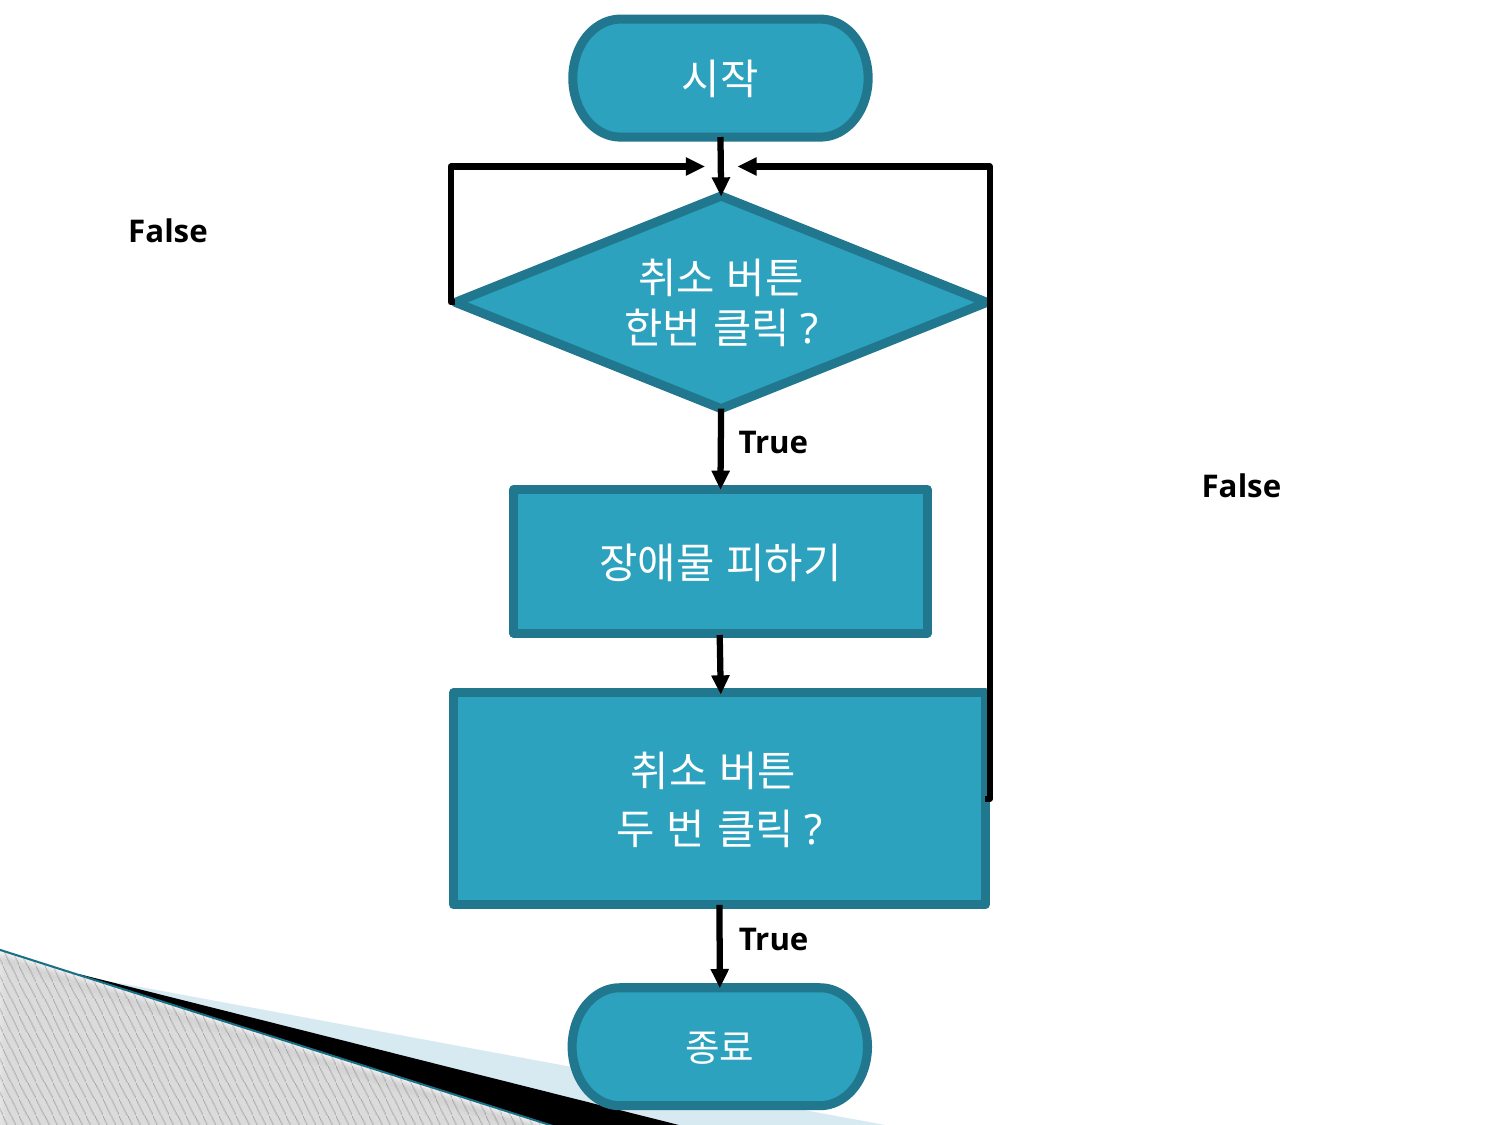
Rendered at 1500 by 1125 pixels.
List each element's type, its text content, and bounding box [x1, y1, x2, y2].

text_box True [725, 414, 731, 467]
text_box 시작 [568, 14, 873, 142]
text_box 종료 [567, 983, 873, 1111]
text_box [455, 166, 705, 303]
text_box 취소 버튼 한번 클릭? [474, 193, 731, 412]
text_box False [113, 204, 244, 257]
text_box True [724, 911, 854, 964]
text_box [737, 166, 986, 799]
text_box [718, 634, 722, 695]
list 취소 버튼 두 번 클릭? [449, 688, 990, 909]
text_box False [1186, 459, 1317, 512]
text_box 장애물 피하기 [509, 485, 731, 638]
